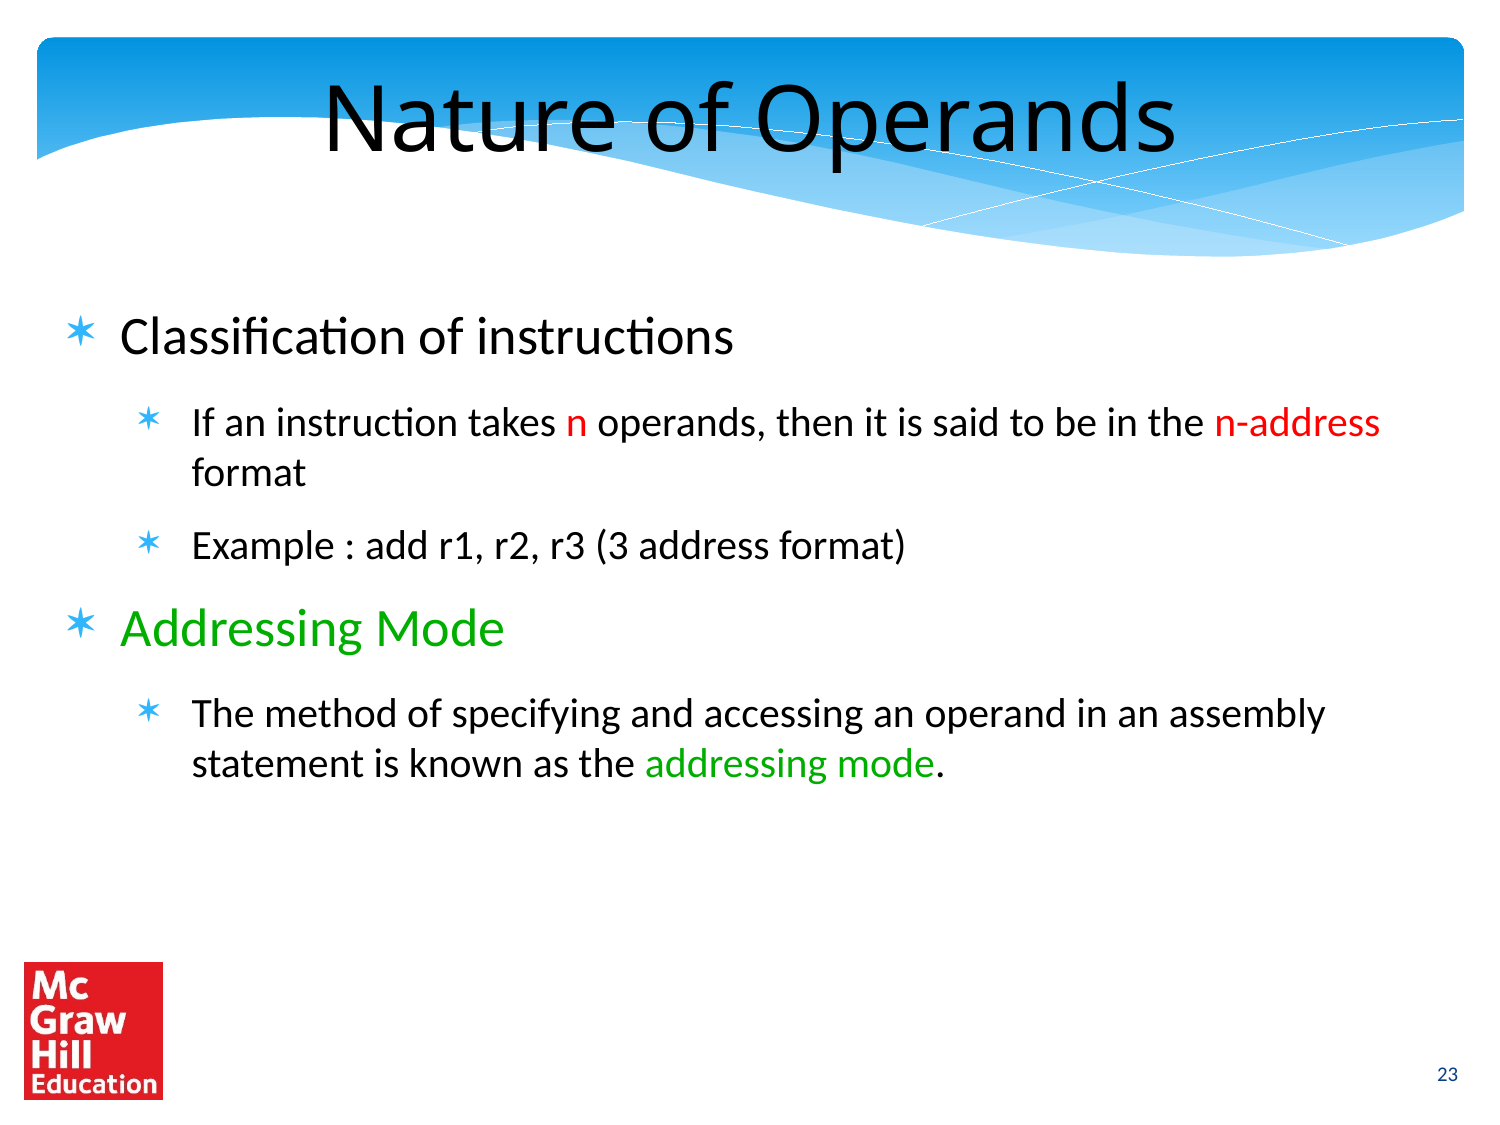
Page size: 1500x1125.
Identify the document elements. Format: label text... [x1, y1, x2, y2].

title Nature of Operands [37, 37, 1463, 192]
slide_number 23 [1401, 1042, 1494, 1103]
list Classification of instructions If an instruction takes n operands, then it is said to be in the n-address format Example : add r1, r2, r3 (3 address format) Addressing Mode The method of specifying and accessing an operand in an assembly statement is known as the addressing mode. [50, 299, 1463, 863]
picture [24, 962, 163, 1101]
